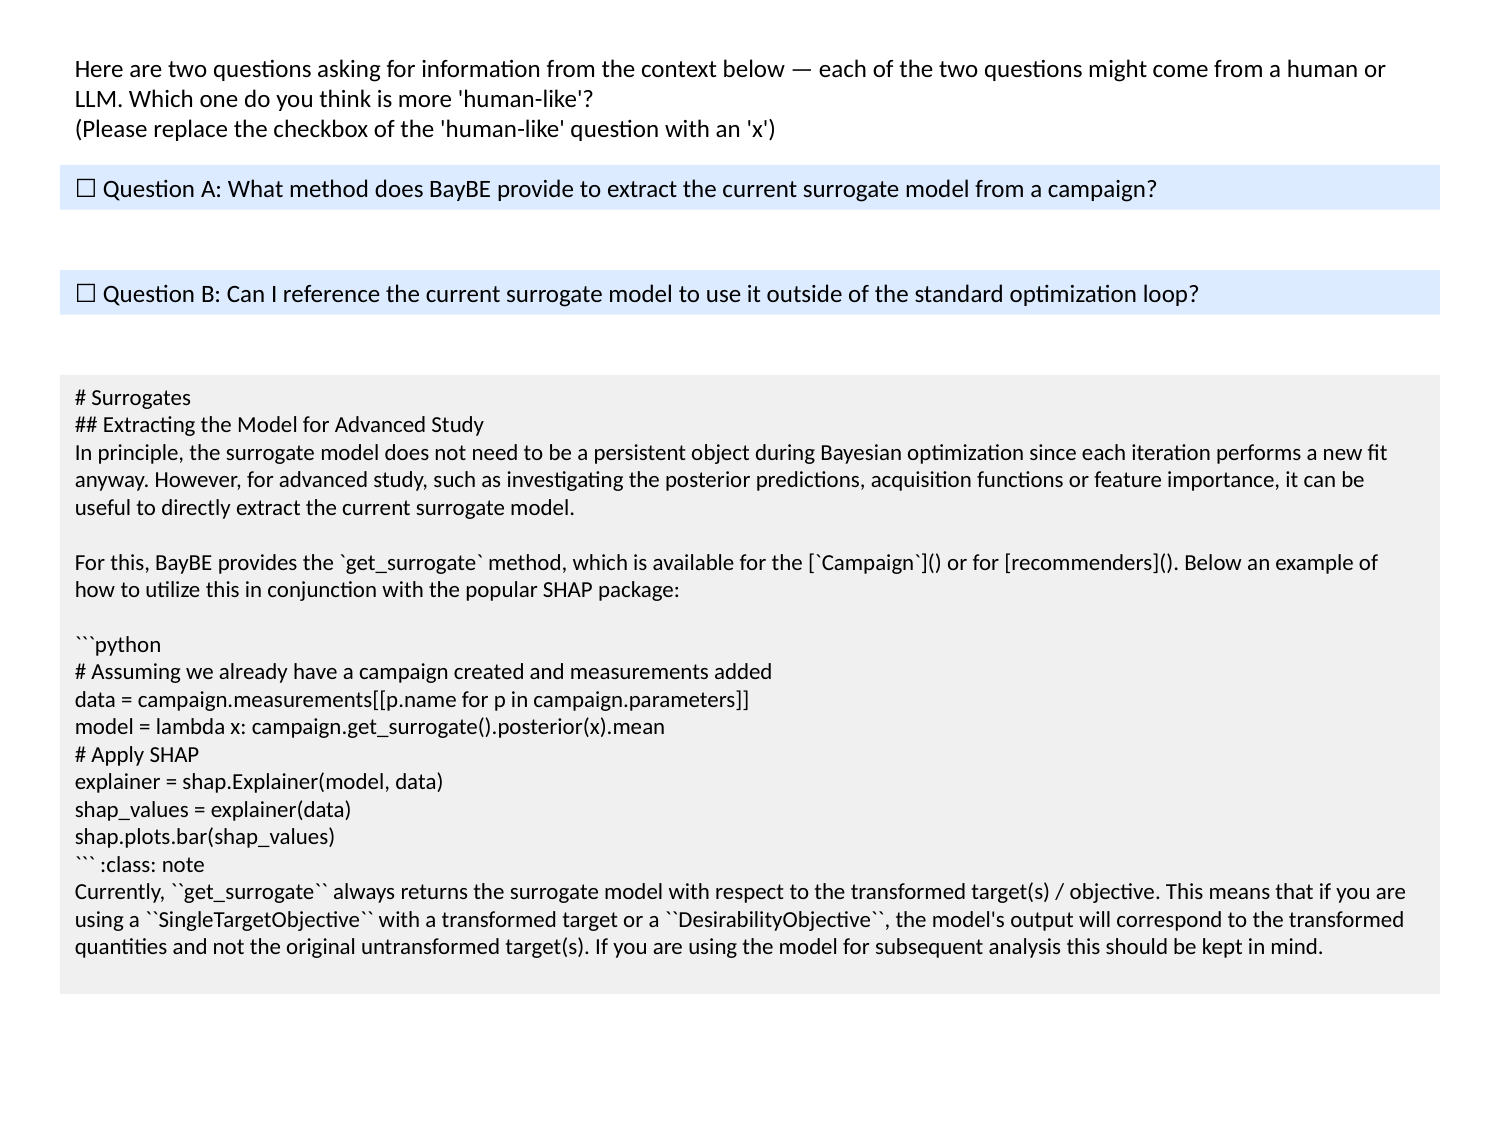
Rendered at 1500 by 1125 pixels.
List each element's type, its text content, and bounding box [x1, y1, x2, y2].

text_box ☐ Question A: What method does BayBE provide to extract the current surrogate model from a campaign? [59, 164, 1440, 210]
text_box Here are two questions asking for information from the context below — each of the two questions might come from a human or LLM. Which one do you think is more 'human-like'? (Please replace the checkbox of the 'human-like' question with an 'x') [59, 45, 1440, 150]
text_box # Surrogates ## Extracting the Model for Advanced Study In principle, the surrogate model does not need to be a persistent object during Bayesian optimization since each iteration performs a new fit anyway. However, for advanced study, such as investigating the posterior predictions, acquisition functions or feature importance, it can be useful to directly extract the current surrogate model. For this, BayBE provides the `get_surrogate` method, which is available for the [`Campaign`]() or for [recommenders](). Below an example of how to utilize this in conjunction with the popular SHAP package: ```python # Assuming we already have a campaign created and measurements added data = campaign.measurements[[p.name for p in campaign.parameters]] model = lambda x: campaign.get_surrogate().posterior(x).mean # Apply SHAP explainer = shap.Explainer(model, data) shap_values = explainer(data) shap.plots.bar(shap_values) ``` :class: note Currently, ``get_surrogate`` always returns the surrogate model with respect to the transformed target(s) / objective. This means that if you are using a ``SingleTargetObjective`` with a transformed target or a ``DesirabilityObjective``, the model's output will correspond to the transformed quantities and not the original untransformed target(s). If you are using the model for subsequent analysis this should be kept in mind. [59, 374, 1440, 994]
text_box ☐ Question B: Can I reference the current surrogate model to use it outside of the standard optimization loop? [59, 270, 1440, 315]
